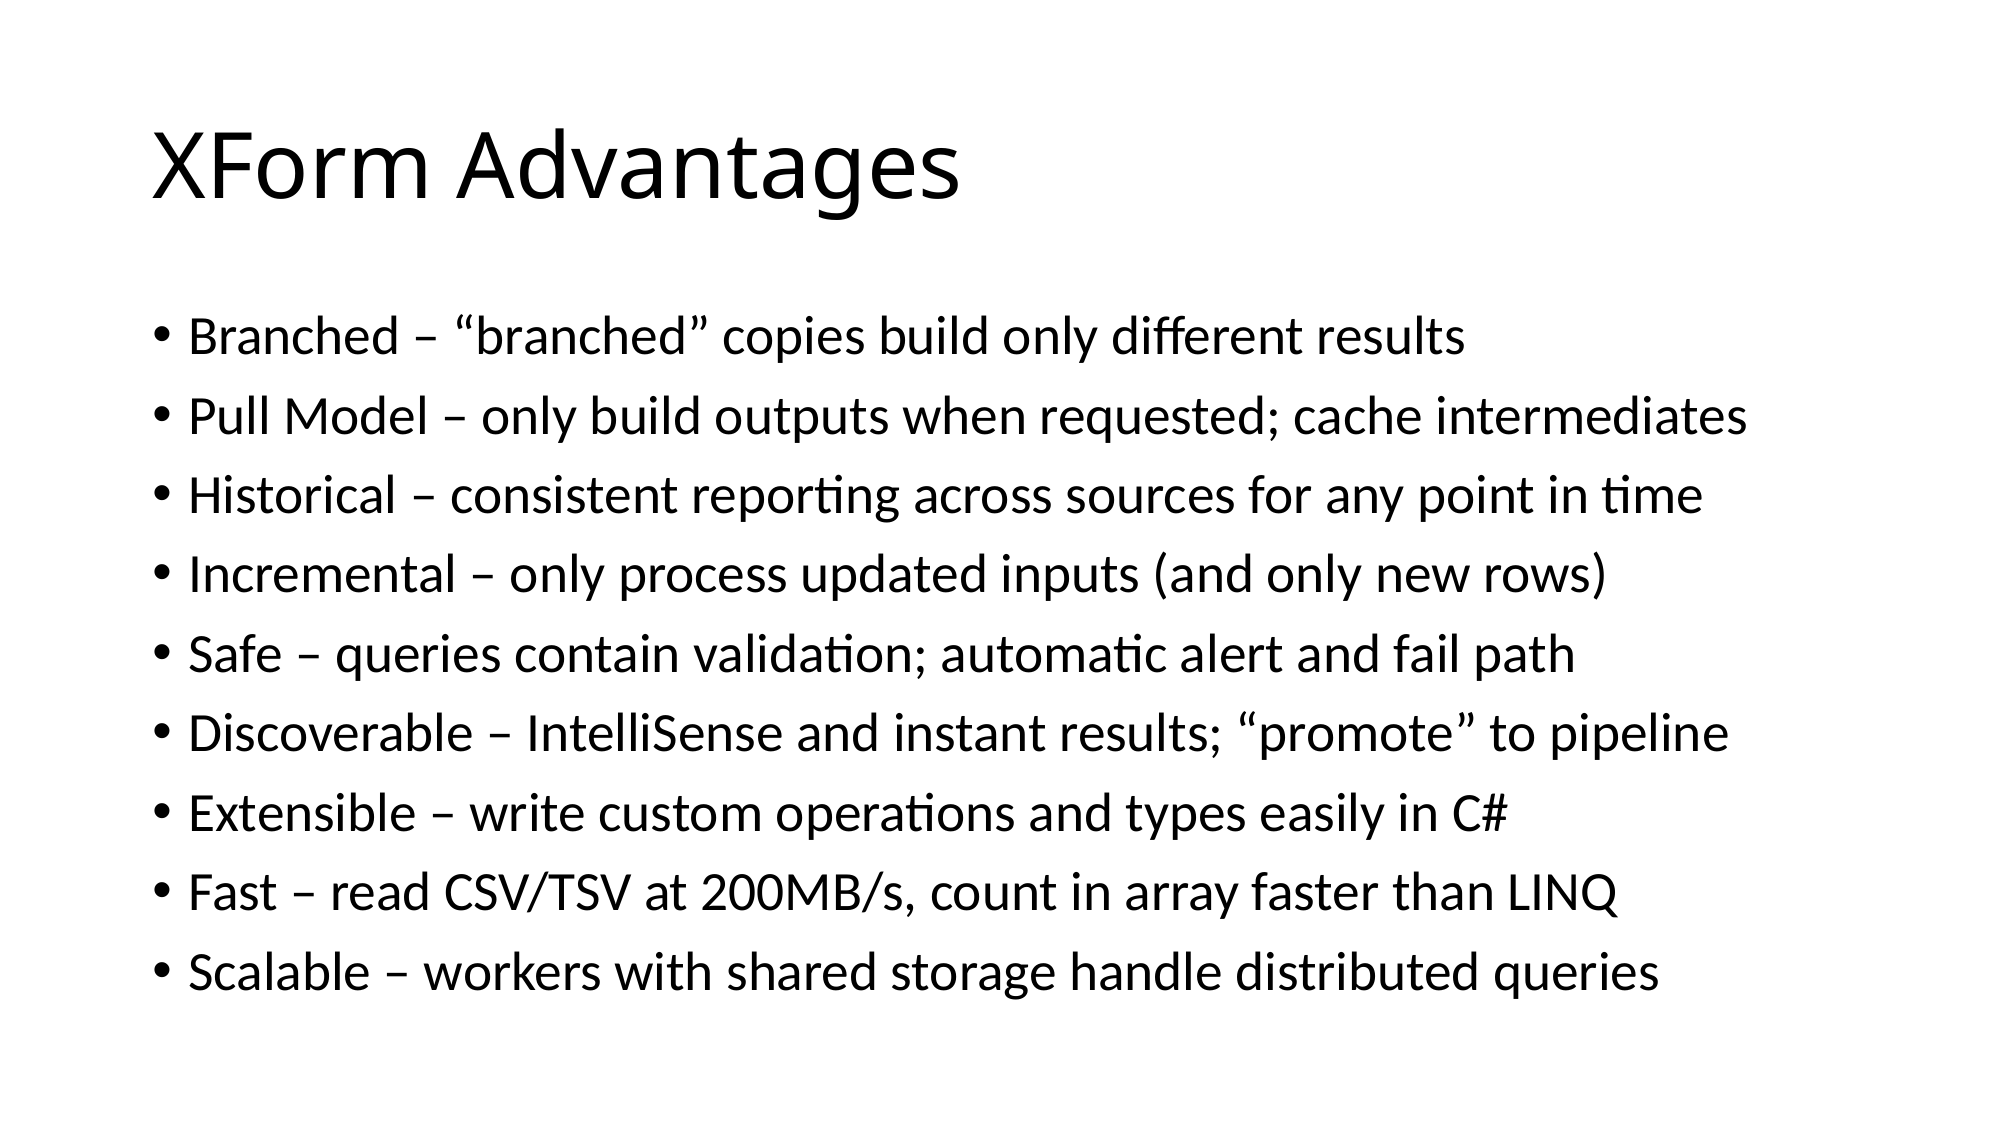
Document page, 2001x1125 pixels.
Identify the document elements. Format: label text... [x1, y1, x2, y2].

title XForm Advantages [137, 59, 1863, 278]
list Branched – “branched” copies build only different results Pull Model – only build outputs when requested; cache intermediates Historical – consistent reporting across sources for any point in time Incremental – only process updated inputs (and only new rows) Safe – queries contain validation; automatic alert and fail path Discoverable – IntelliSense and instant results; “promote” to pipeline Extensible – write custom operations and types easily in C# Fast – read CSV/TSV at 200MB/s, count in array faster than LINQ Scalable – workers with shared storage handle distributed queries [137, 299, 1863, 1014]
